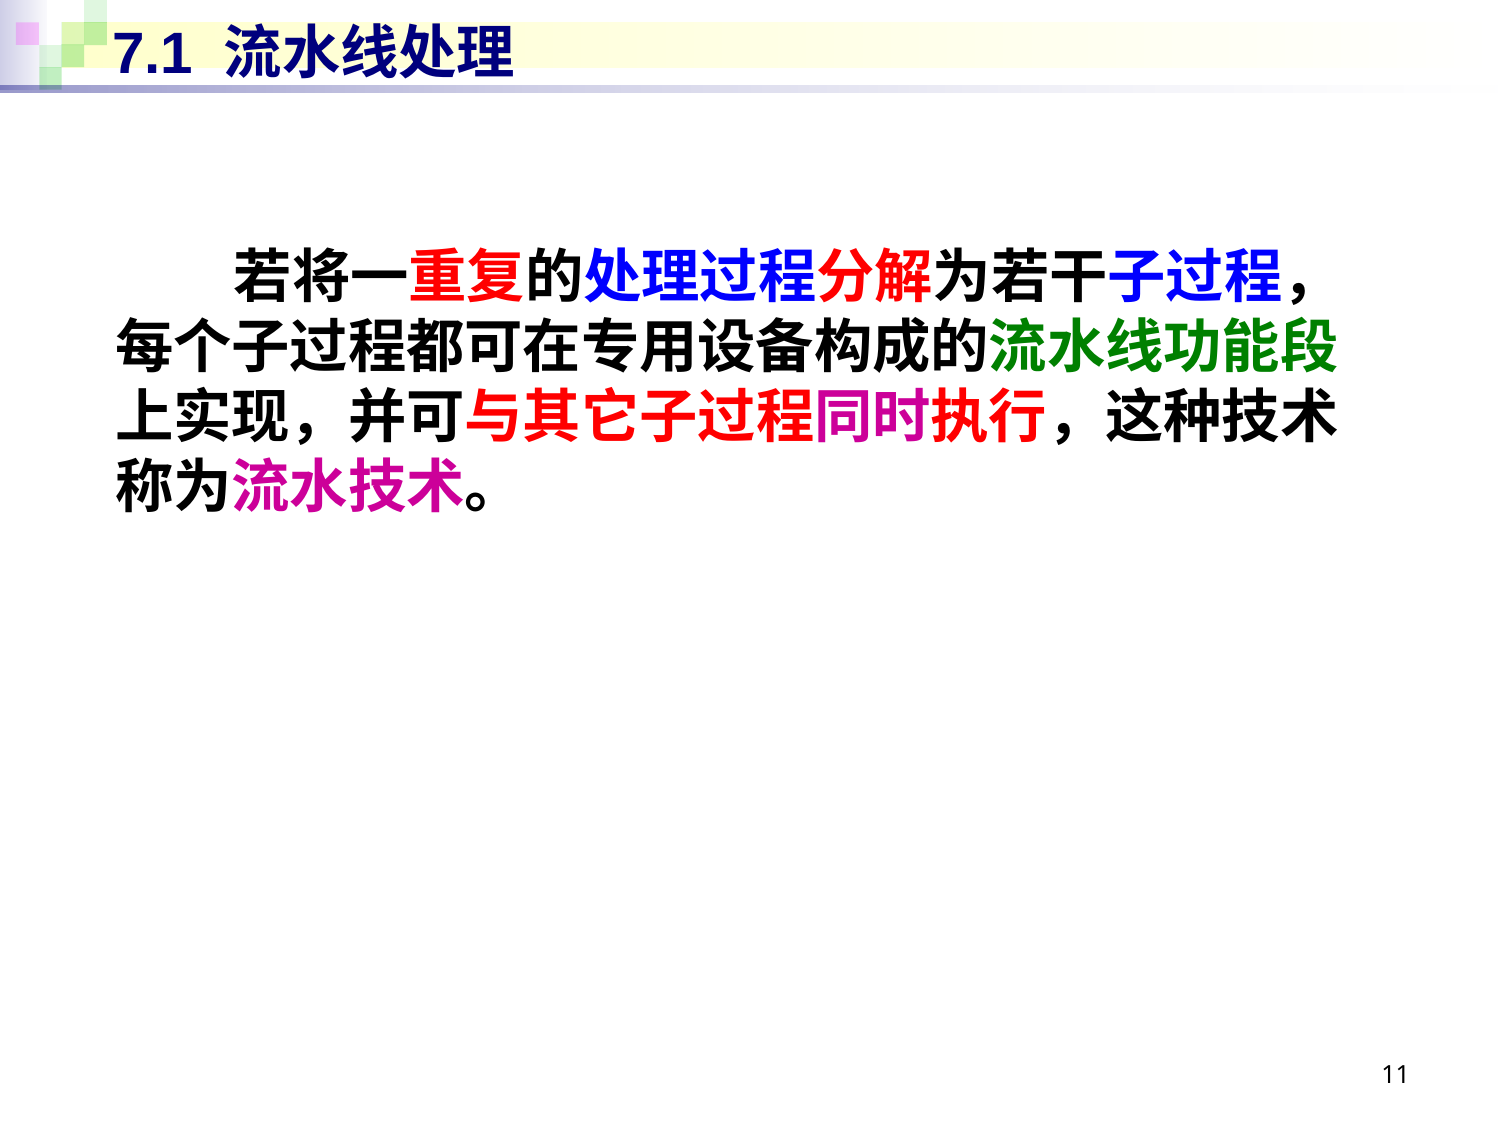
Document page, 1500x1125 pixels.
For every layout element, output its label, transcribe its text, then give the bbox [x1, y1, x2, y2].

title 7.1 流水线处理 [97, 7, 1483, 94]
slide_number 11 [1074, 1024, 1426, 1101]
list 若将一重复的处理过程分解为若干子过程，每个子过程都可在专用设备构成的流水线功能段上实现，并可与其它子过程同时执行，这种技术称为流水技术。 [100, 231, 1377, 599]
